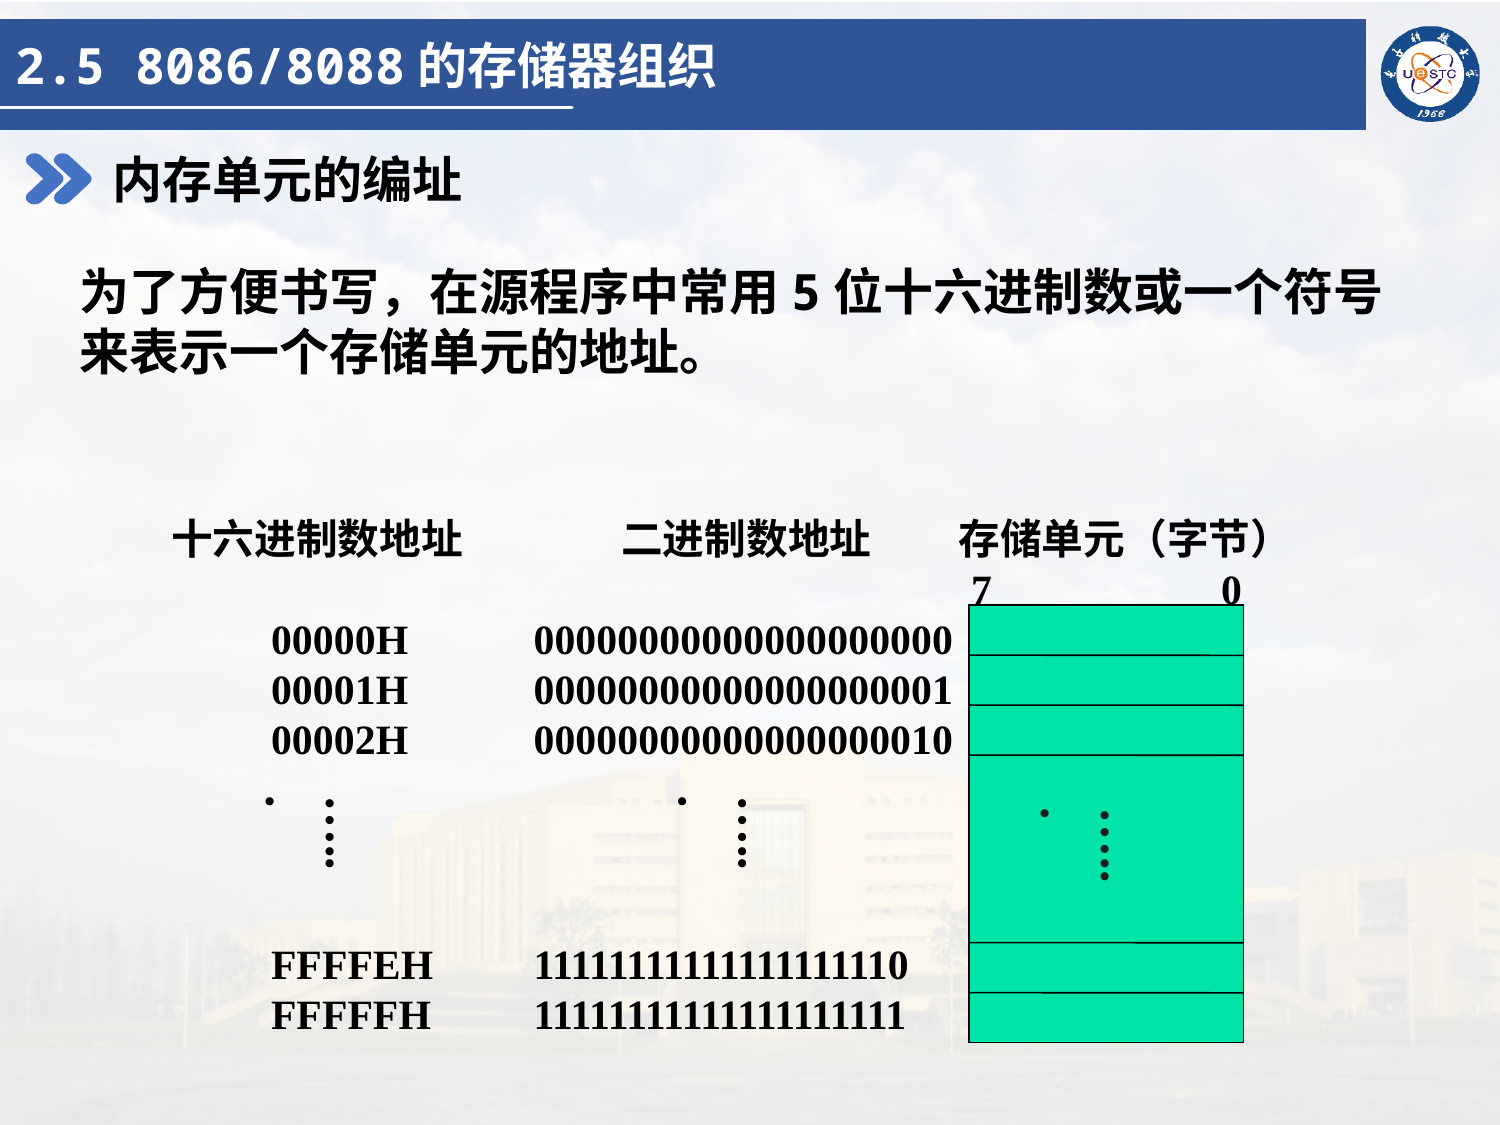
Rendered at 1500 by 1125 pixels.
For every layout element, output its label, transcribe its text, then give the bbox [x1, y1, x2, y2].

text_box 为了方便书写，在源程序中常用5位十六进制数或一个符号来表示一个存储单元的地址。 [64, 253, 1436, 388]
text_box [53, 153, 92, 205]
text_box [0, 19, 1366, 130]
text_box 内存单元的编址 [97, 140, 478, 216]
text_box 2.5 8086/8088的存储器组织 [0, 26, 1359, 114]
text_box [156, 505, 494, 1046]
picture [1375, 20, 1486, 127]
text_box [25, 153, 64, 205]
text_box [518, 505, 1361, 1046]
